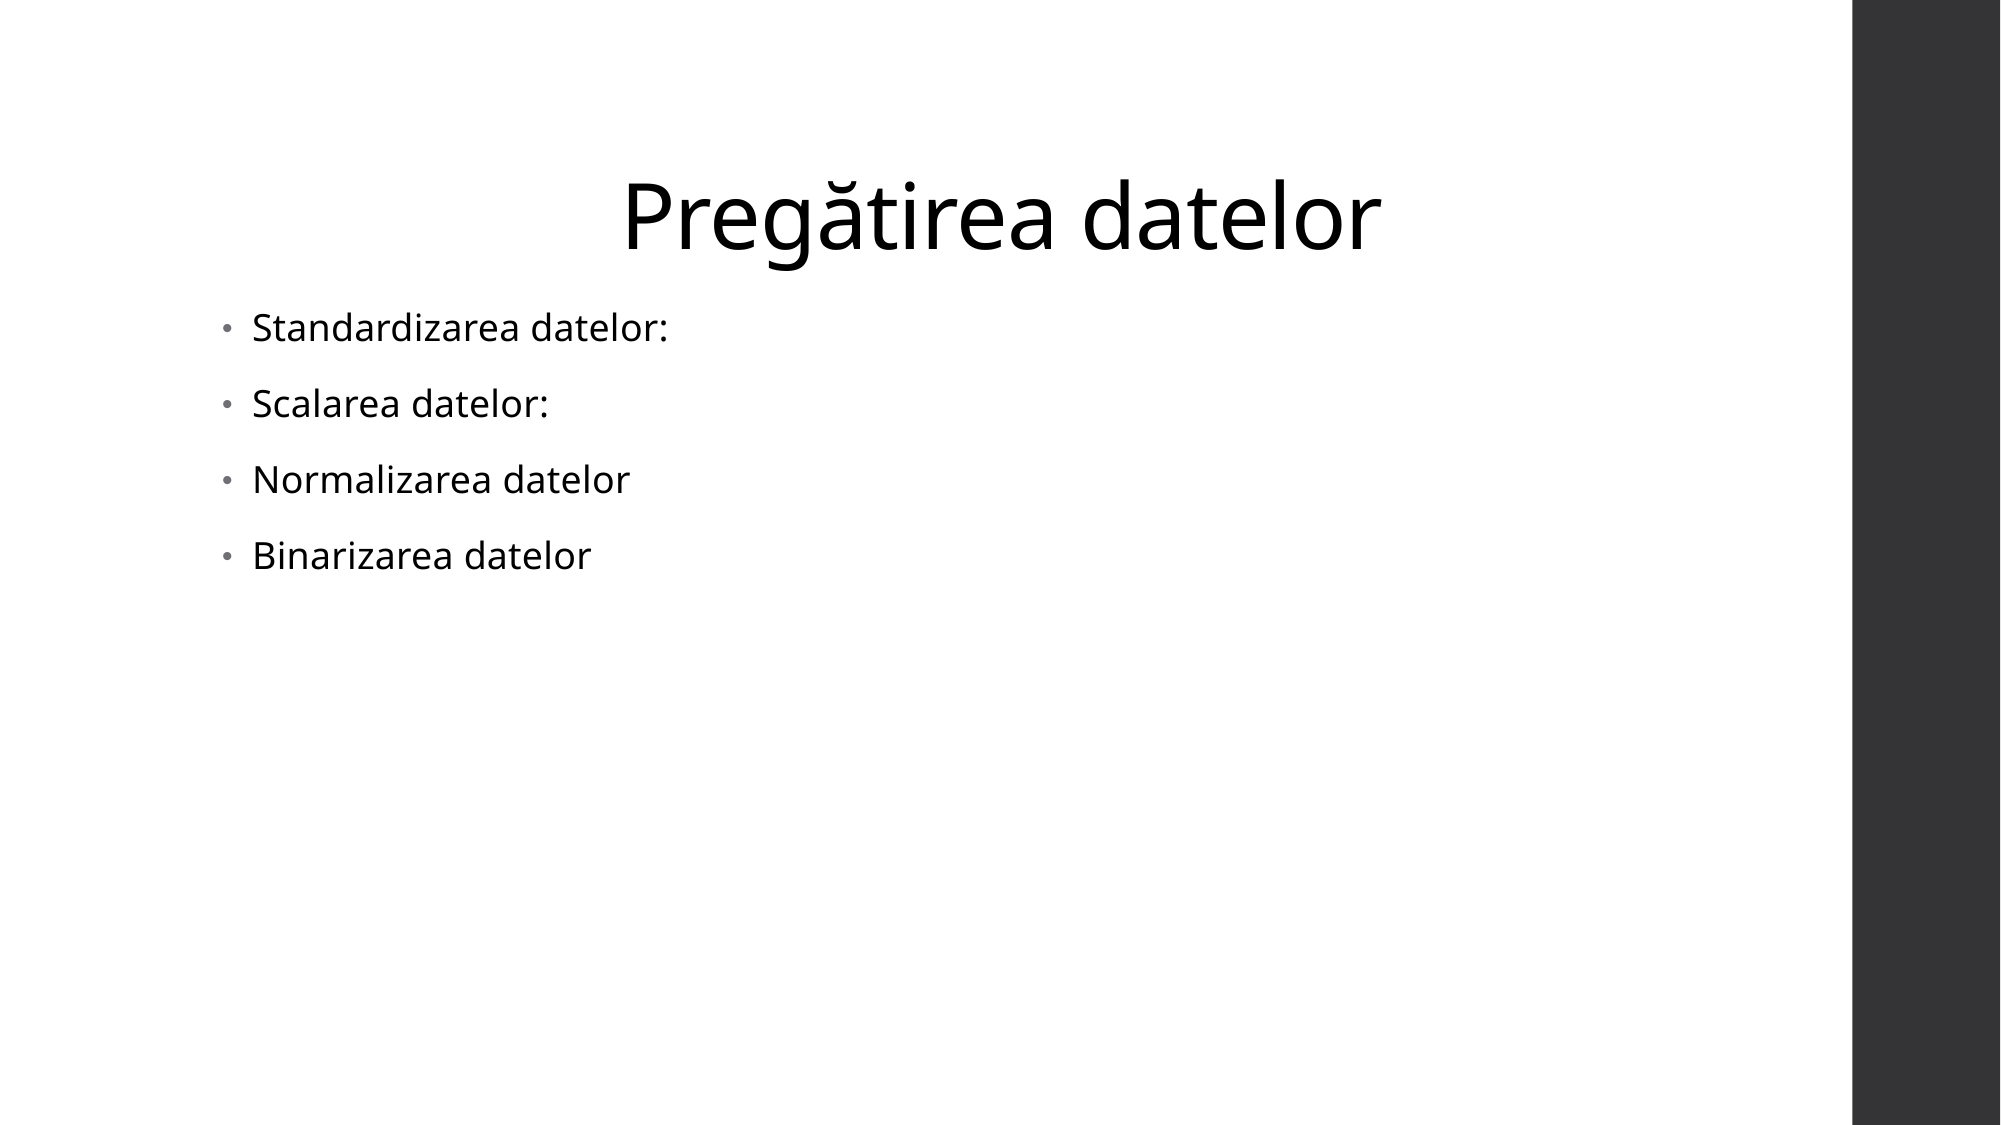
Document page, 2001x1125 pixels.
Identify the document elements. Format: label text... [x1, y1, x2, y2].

title Pregătirea datelor [206, 60, 1797, 278]
